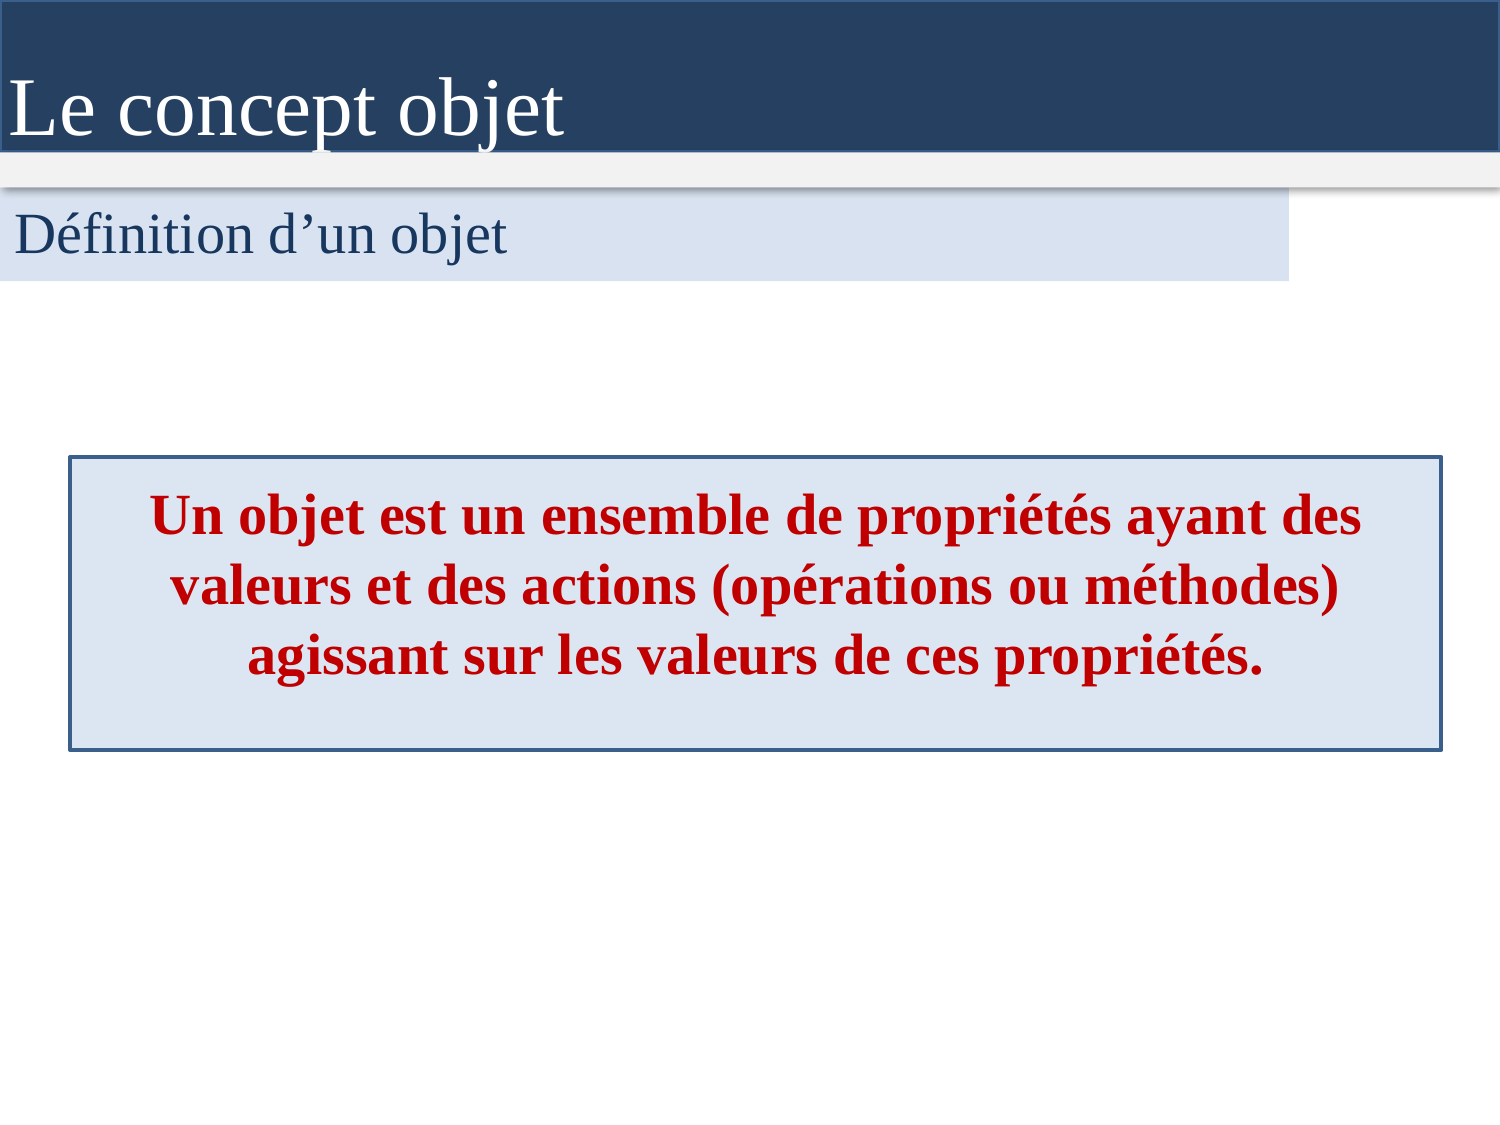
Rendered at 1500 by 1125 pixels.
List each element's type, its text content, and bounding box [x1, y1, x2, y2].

text_box [0, 0, 1500, 149]
text_box [46, 445, 1429, 739]
text_box Un objet est un ensemble de propriétés ayant des valeurs et des actions (opérations ou méthodes) agissant sur les valeurs de ces propriétés. [68, 455, 1443, 752]
text_box [0, 150, 1500, 190]
text_box Le concept objet [0, 44, 1088, 150]
text_box [1094, 201, 1291, 283]
text_box Définition d’un objet [0, 187, 1094, 304]
